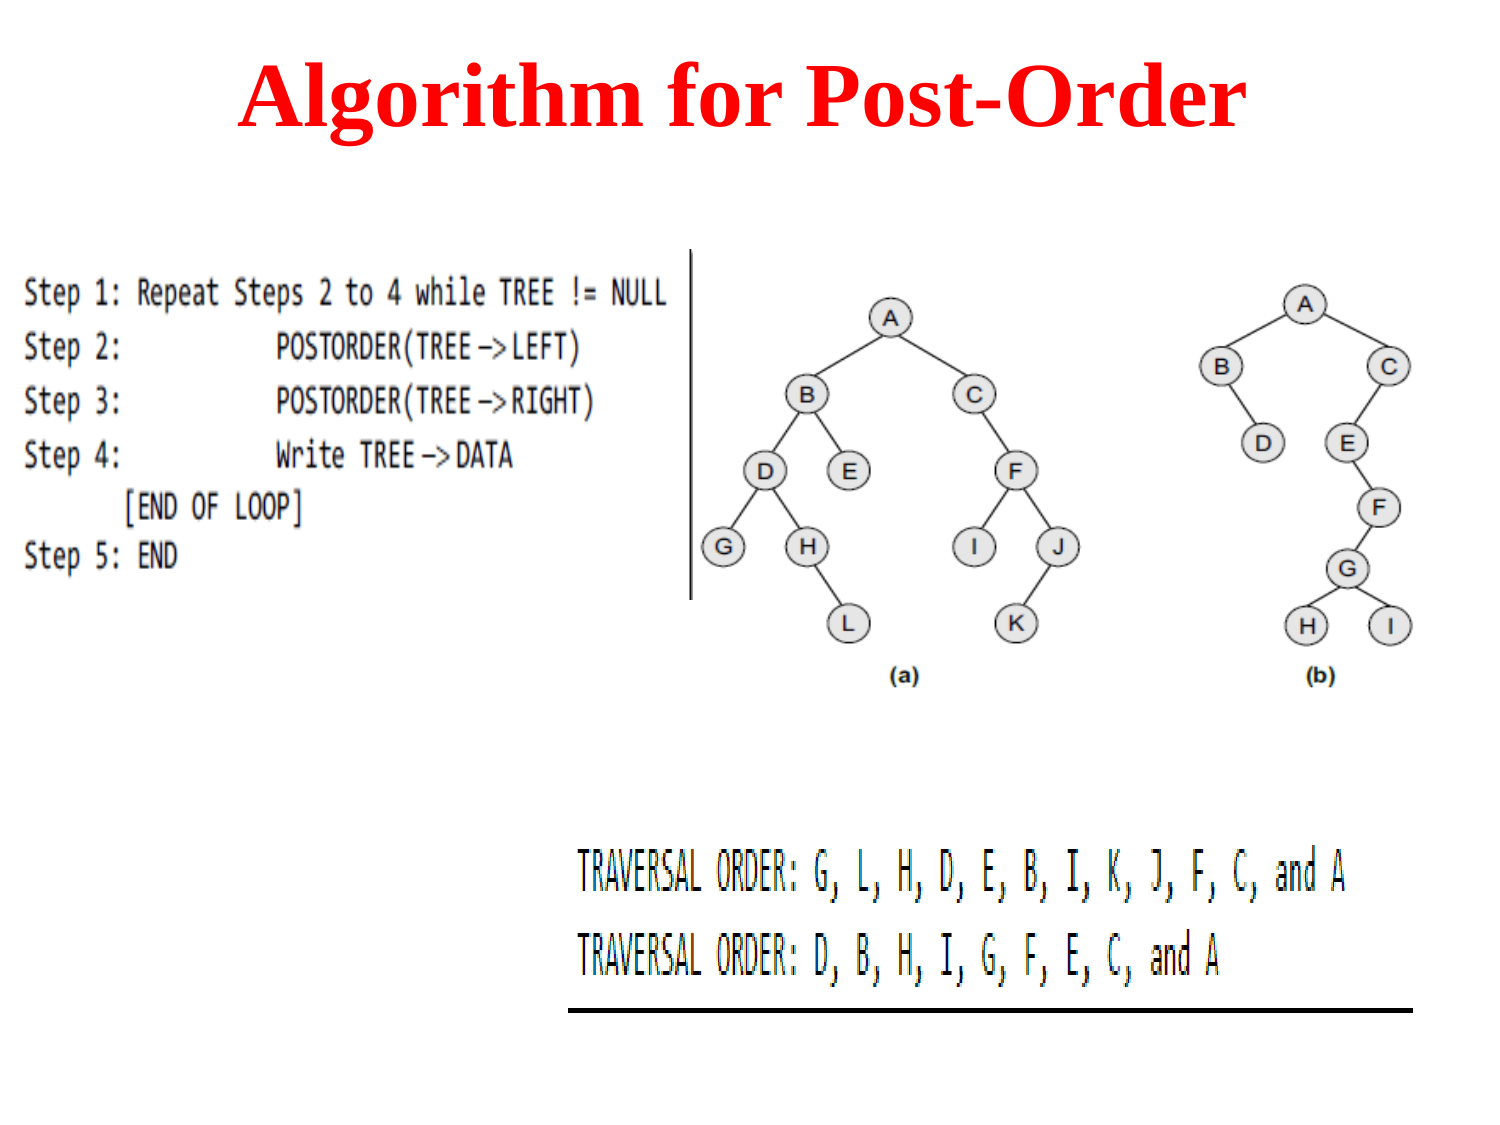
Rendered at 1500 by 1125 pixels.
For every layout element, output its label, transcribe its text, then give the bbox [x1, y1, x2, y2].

picture [568, 824, 1413, 1013]
picture [649, 237, 1426, 787]
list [12, 249, 693, 601]
title Algorithm for Post-Order [24, 24, 1463, 155]
